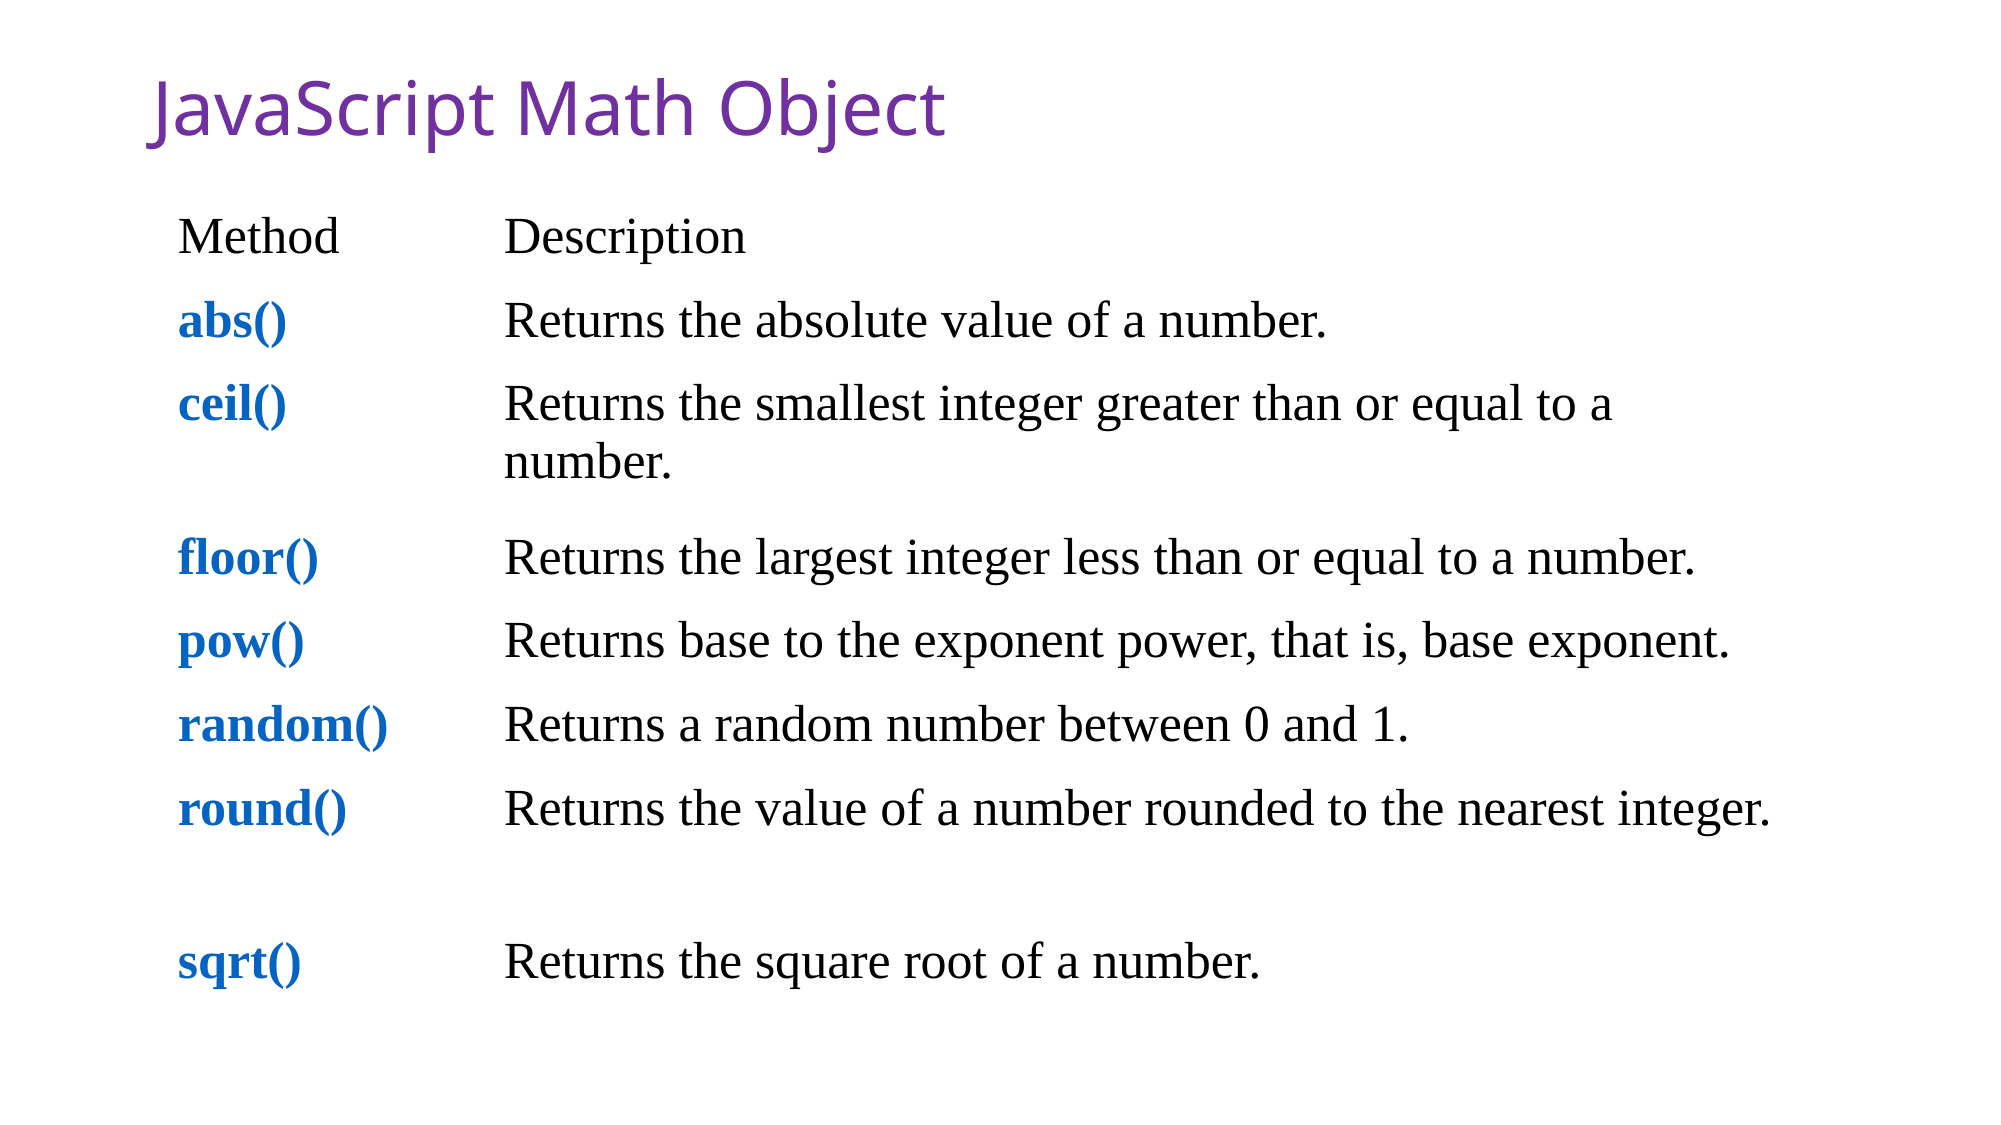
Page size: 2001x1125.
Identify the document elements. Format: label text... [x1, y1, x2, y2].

table_header Method [163, 200, 489, 283]
table_cell Returns the square root of a number. [489, 925, 1794, 1009]
table_cell abs() [163, 283, 489, 367]
text_box JavaScript Math Object [137, 59, 1863, 163]
table_cell Returns base to the exponent power, that is, base exponent. [489, 604, 1794, 688]
table_cell random() [163, 688, 489, 772]
table_cell floor() [163, 521, 489, 604]
table_cell Returns a random number between 0 and 1. [489, 688, 1794, 772]
table_cell round() [163, 772, 489, 925]
table_cell pow() [163, 604, 489, 688]
table_cell ceil() [163, 367, 489, 521]
table_cell Returns the largest integer less than or equal to a number. [489, 521, 1794, 604]
table_cell Returns the smallest integer greater than or equal to a number. [489, 367, 1794, 521]
table_cell sqrt() [163, 925, 489, 1009]
table_cell Returns the value of a number rounded to the nearest integer. [489, 772, 1794, 925]
table_cell Returns the absolute value of a number. [489, 283, 1794, 367]
table_header Description [489, 200, 1794, 283]
